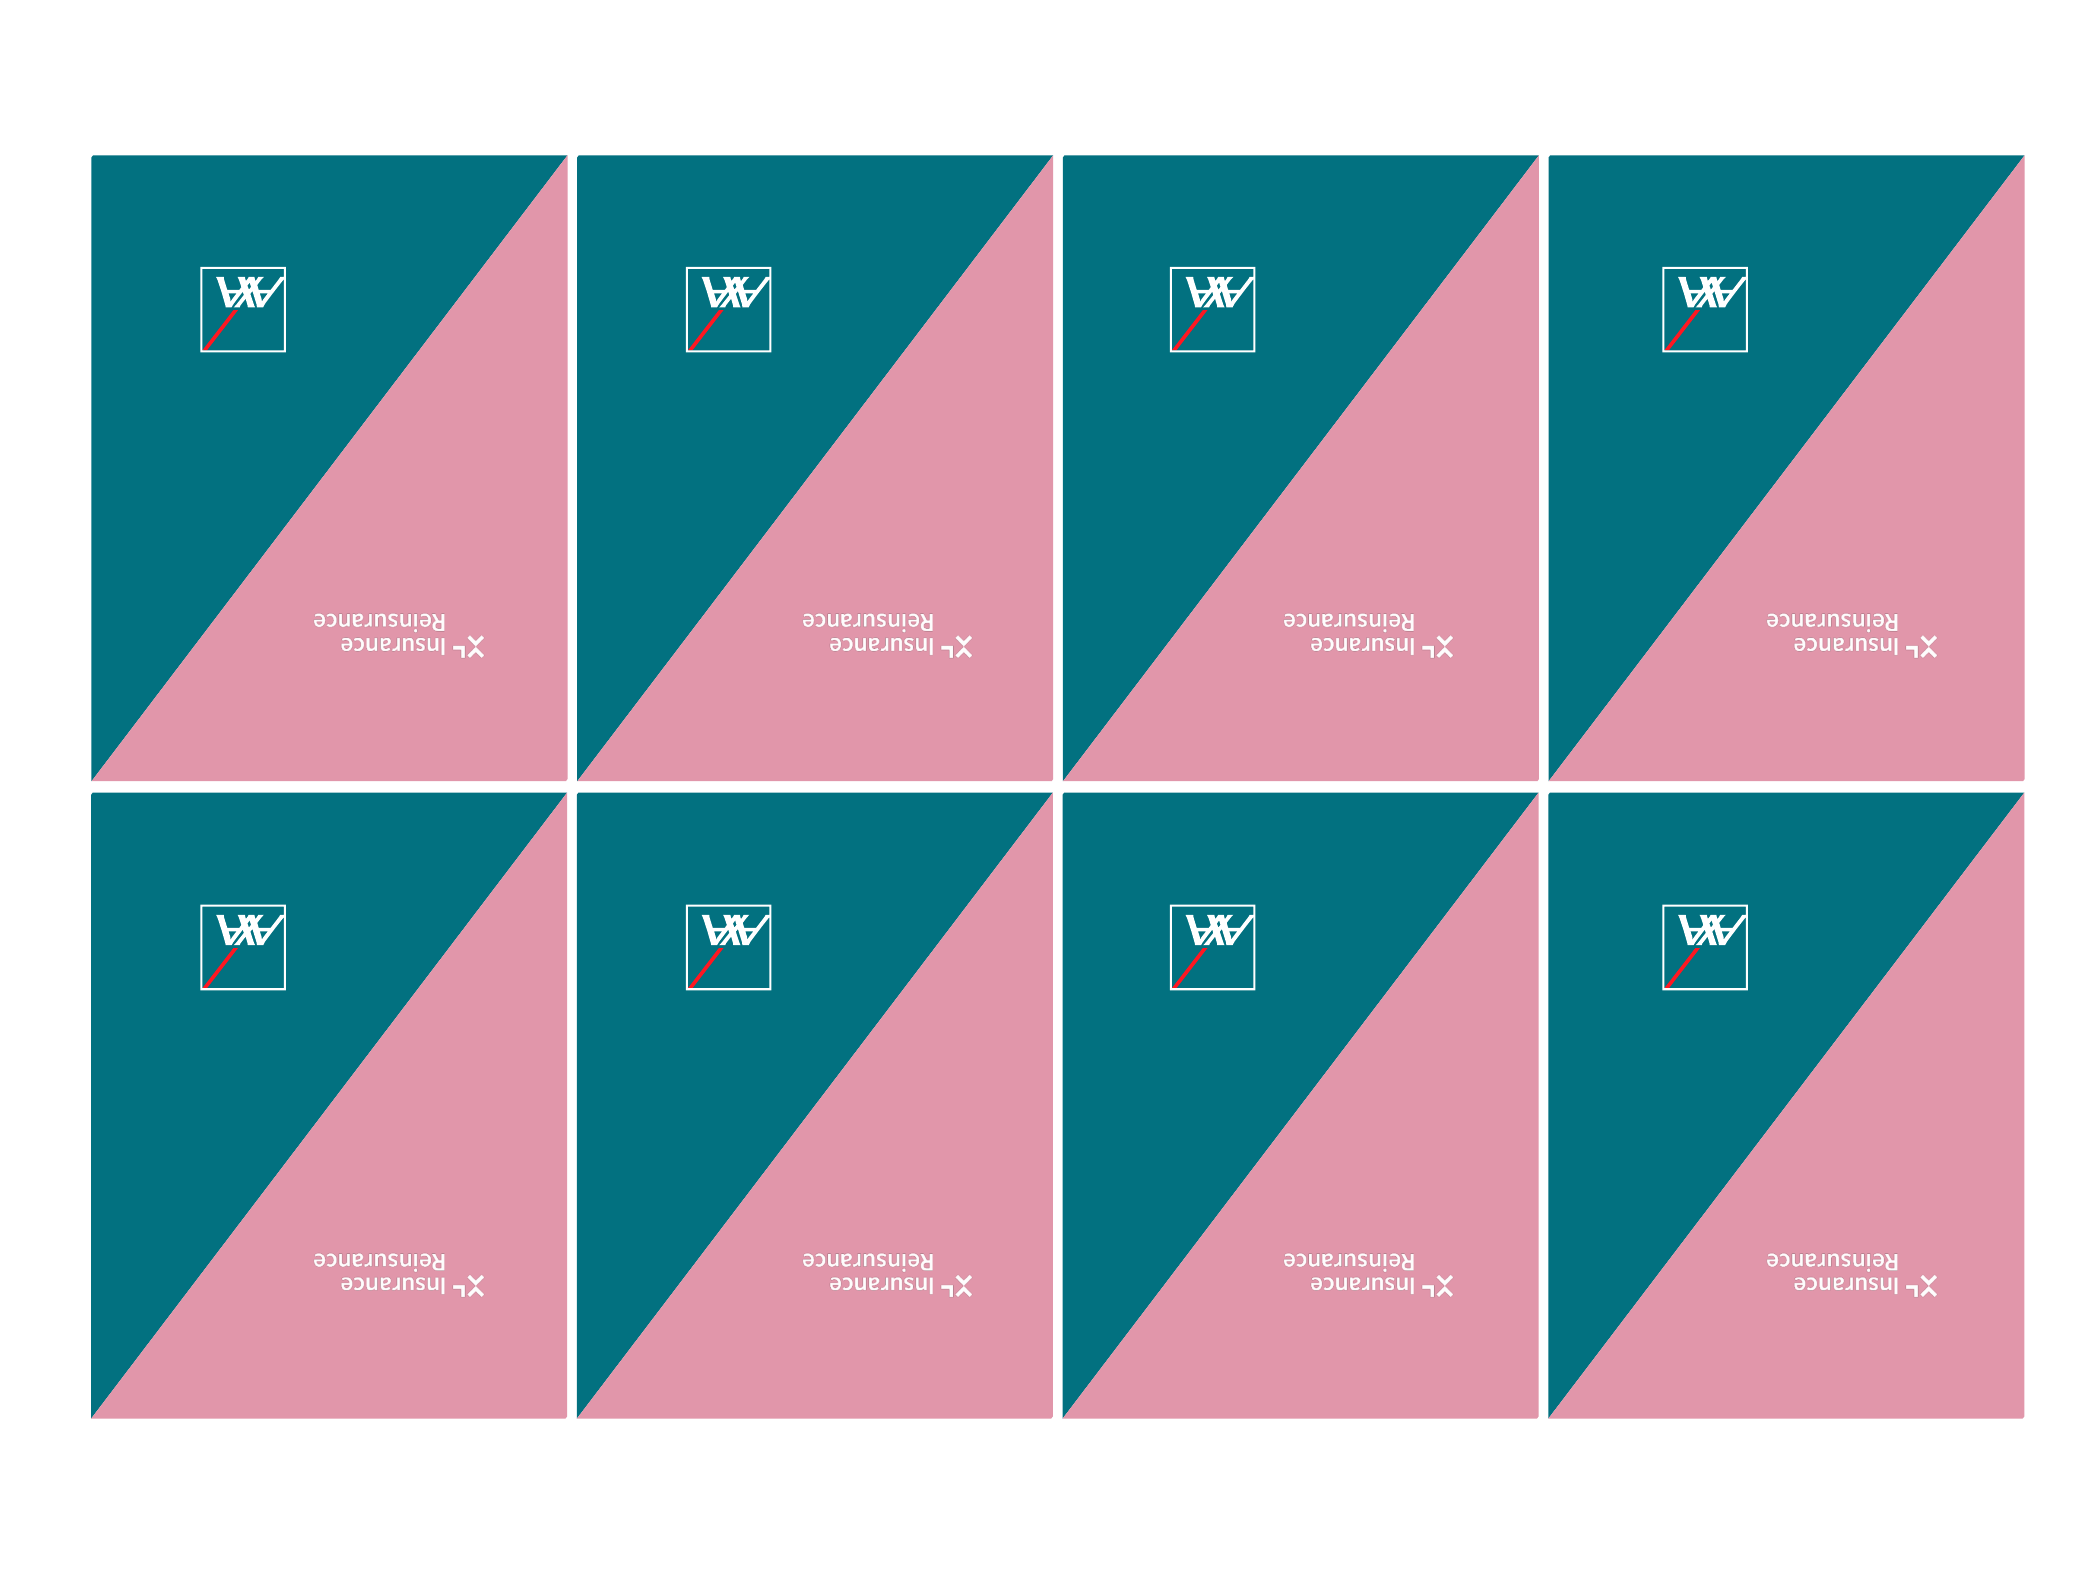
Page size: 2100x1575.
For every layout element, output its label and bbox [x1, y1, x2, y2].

picture [1265, 1251, 1455, 1300]
picture [295, 1251, 486, 1300]
picture [295, 611, 486, 661]
picture [1748, 611, 1939, 661]
picture [1265, 611, 1455, 661]
picture [1748, 1251, 1939, 1300]
picture [784, 611, 974, 661]
picture [784, 1251, 974, 1300]
